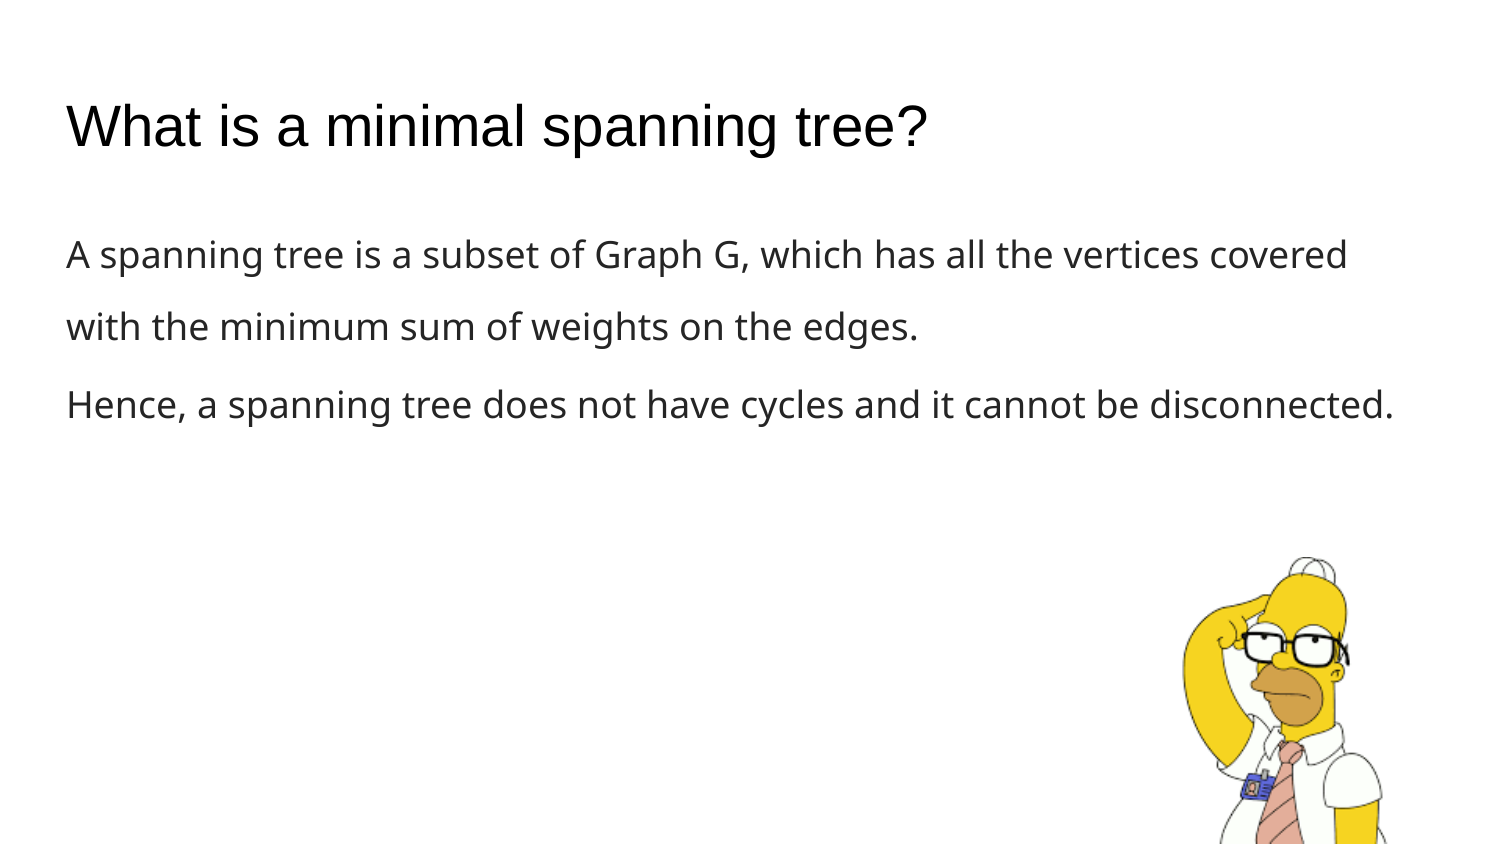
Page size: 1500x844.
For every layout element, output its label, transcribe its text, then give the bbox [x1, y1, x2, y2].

picture [1069, 557, 1500, 844]
list A spanning tree is a subset of Graph G, which has all the vertices covered with the minimum sum of weights on the edges. Hence, a spanning tree does not have cycles and it cannot be disconnected. [51, 189, 1449, 750]
title What is a minimal spanning tree? [51, 72, 1449, 167]
